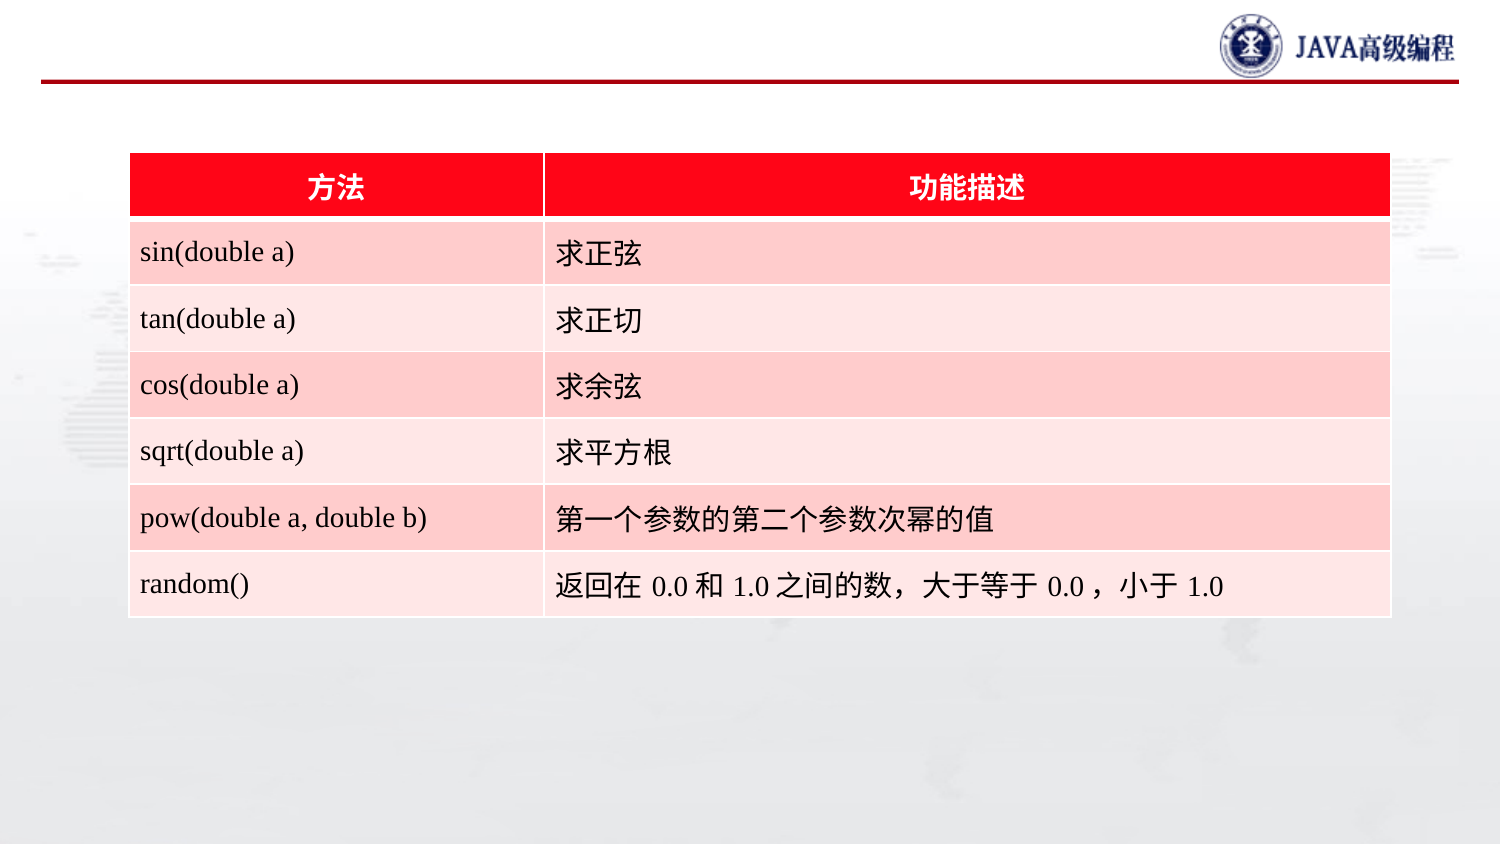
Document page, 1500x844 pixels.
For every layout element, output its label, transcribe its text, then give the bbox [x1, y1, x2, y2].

table_cell 返回在0.0和1.0之间的数，大于等于0.0，小于1.0 [545, 552, 1390, 616]
table_cell 求平方根 [545, 419, 1390, 483]
table_cell 第一个参数的第二个参数次幂的值 [545, 485, 1390, 550]
table_cell sqrt(double a) [130, 419, 543, 483]
table_header 功能描述 [545, 153, 1390, 216]
table_cell random() [130, 552, 543, 616]
table_cell 求正切 [545, 286, 1390, 351]
table_header 方法 [130, 153, 543, 216]
table_cell 求余弦 [545, 352, 1390, 417]
table_cell sin(double a) [130, 222, 543, 284]
table_cell 求正弦 [545, 222, 1390, 284]
table_cell cos(double a) [130, 352, 543, 417]
picture [0, 1, 1500, 844]
table_cell tan(double a) [130, 286, 543, 351]
table_cell pow(double a, double b) [130, 485, 543, 550]
